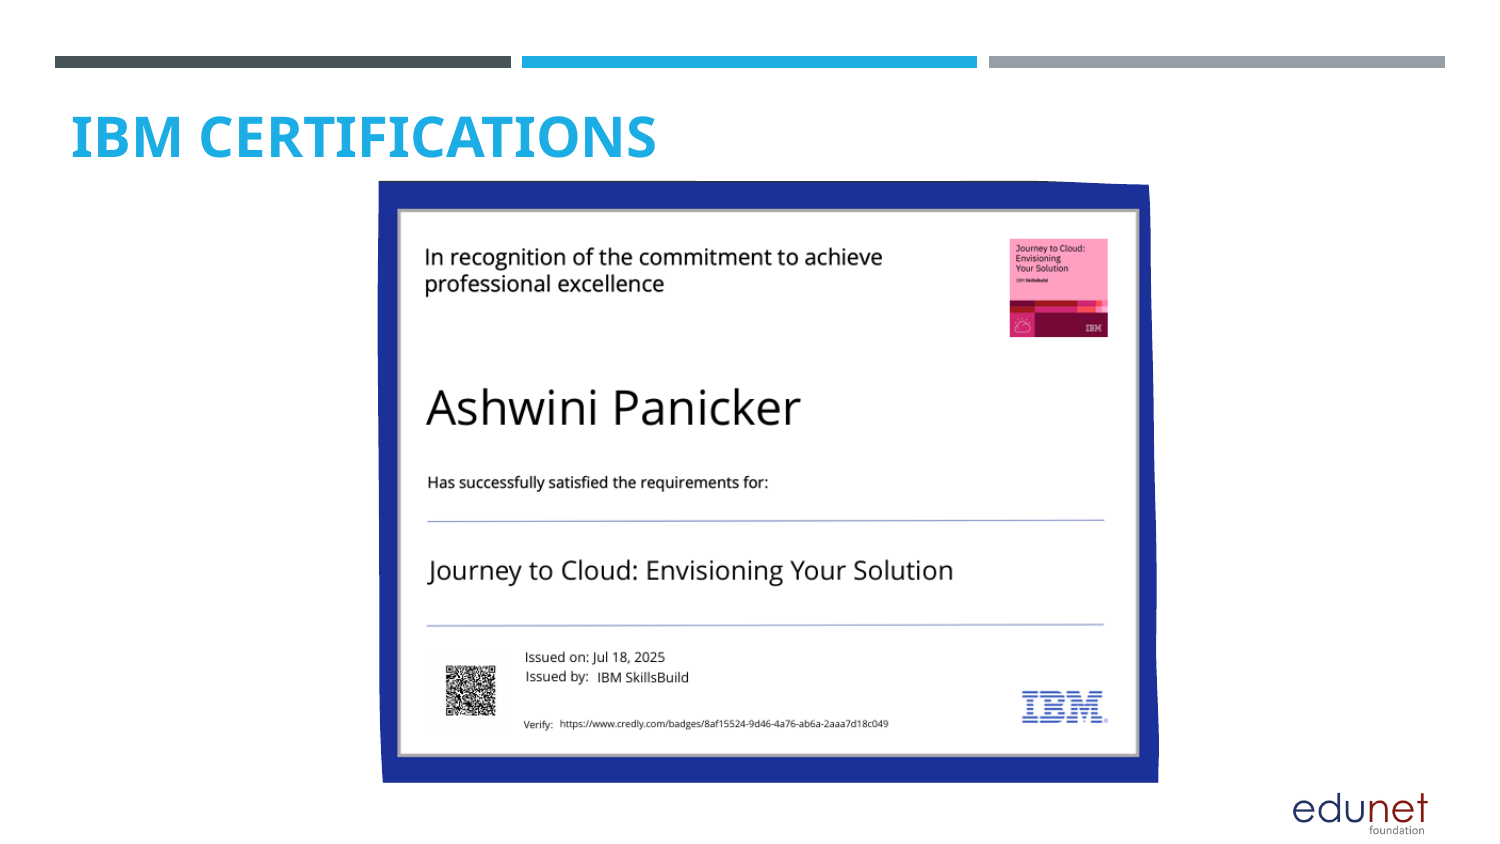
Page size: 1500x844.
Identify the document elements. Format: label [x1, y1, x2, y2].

text_box [989, 55, 1446, 68]
text_box [71, 79, 1429, 157]
text_box [521, 56, 978, 68]
text_box [71, 158, 1429, 736]
text_box [380, 743, 1159, 799]
text_box [1290, 792, 1429, 837]
text_box [54, 56, 511, 68]
